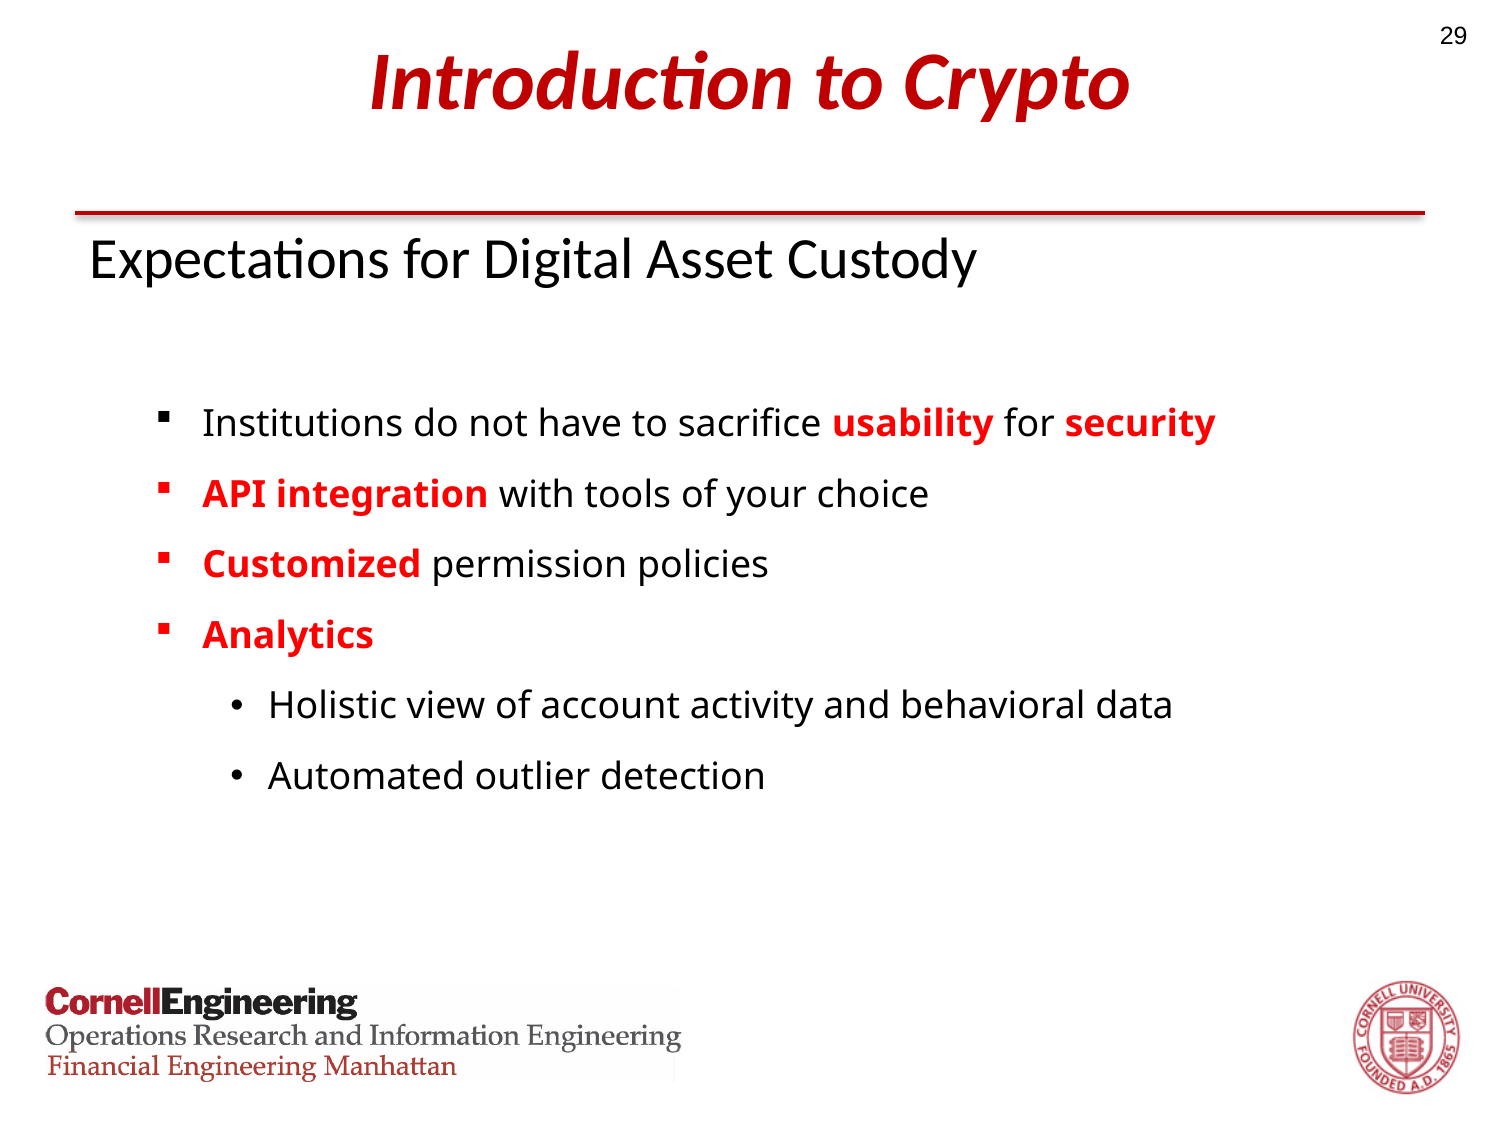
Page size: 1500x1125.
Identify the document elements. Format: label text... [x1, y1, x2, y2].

text_box Expectations for Digital Asset Custody Institutions do not have to sacrifice usability for security API integration with tools of your choice Customized permission policies Analytics Holistic view of account activity and behavioral data Automated outlier detection [74, 212, 1425, 963]
text_box 29 [1425, 12, 1486, 52]
title Introduction to Crypto [75, 18, 1425, 207]
picture [45, 987, 828, 1082]
picture [1320, 944, 1493, 1125]
